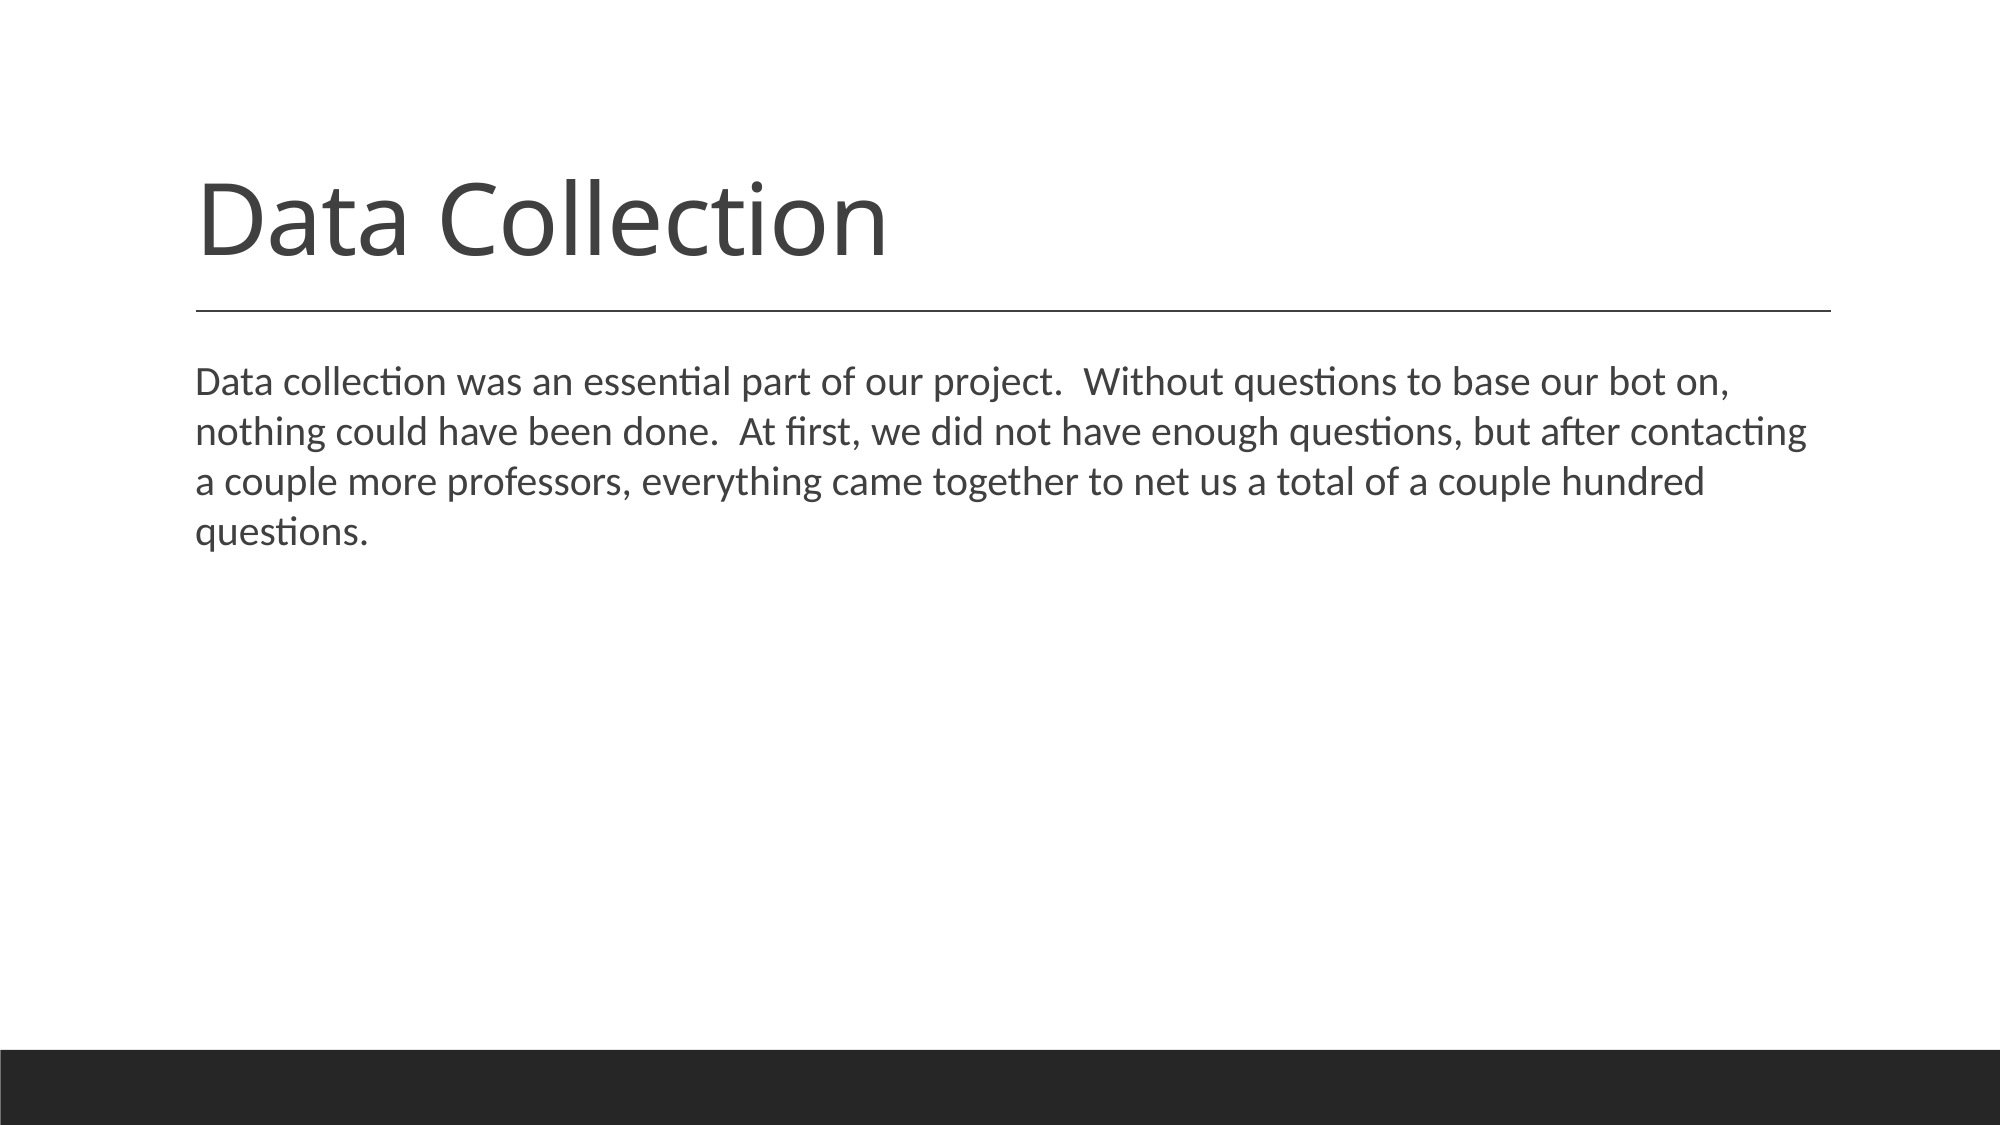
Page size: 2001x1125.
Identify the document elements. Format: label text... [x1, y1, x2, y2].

list Data collection was an essential part of our project. Without questions to base our bot on, nothing could have been done. At first, we did not have enough questions, but after contacting a couple more professors, everything came together to net us a total of a couple hundred questions. [180, 345, 1830, 963]
title Data Collection [180, 47, 1830, 285]
